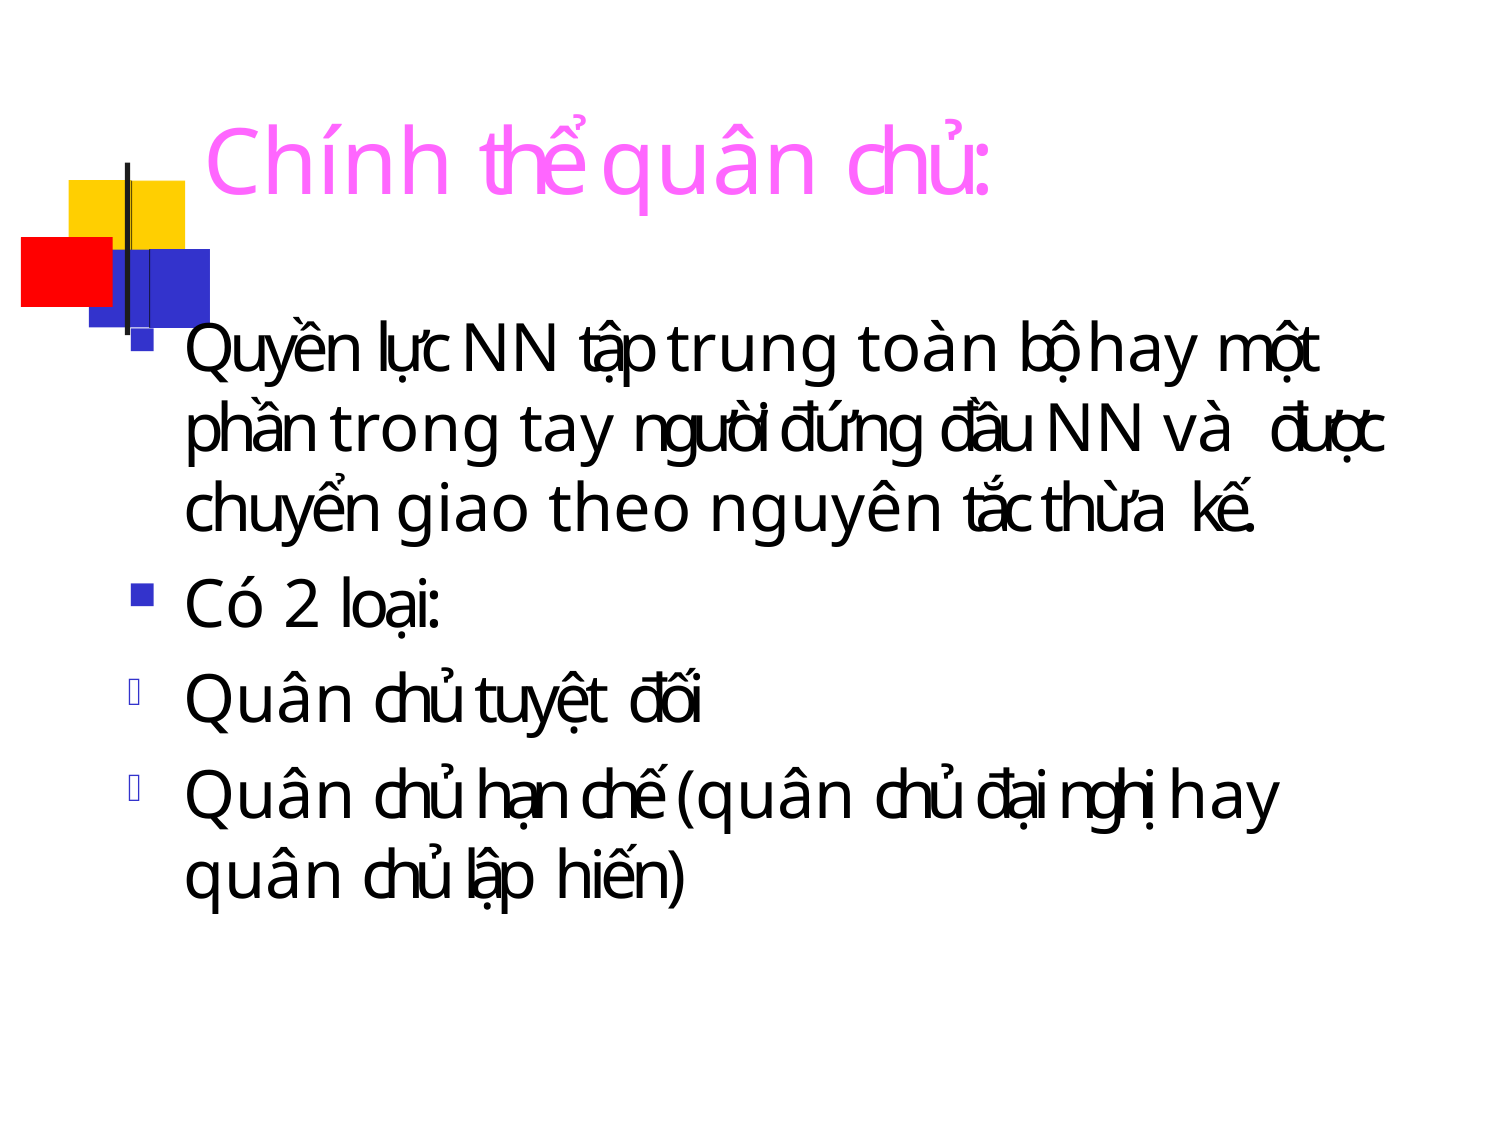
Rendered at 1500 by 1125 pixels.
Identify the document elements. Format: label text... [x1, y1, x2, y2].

text_box Quyền lực NN tập trung toàn bộ hay một phần trong tay người đứng đầu NN và được chuyển giao theo nguyên tắc thừa kế. Có 2 loại: Quân chủ tuyệt đối Quân chủ hạn chế (quân chủ đại nghị hay quân chủ lập hiến) [125, 302, 1391, 912]
picture [20, 180, 1423, 307]
title Chính thể quân chủ: [201, 100, 1028, 291]
